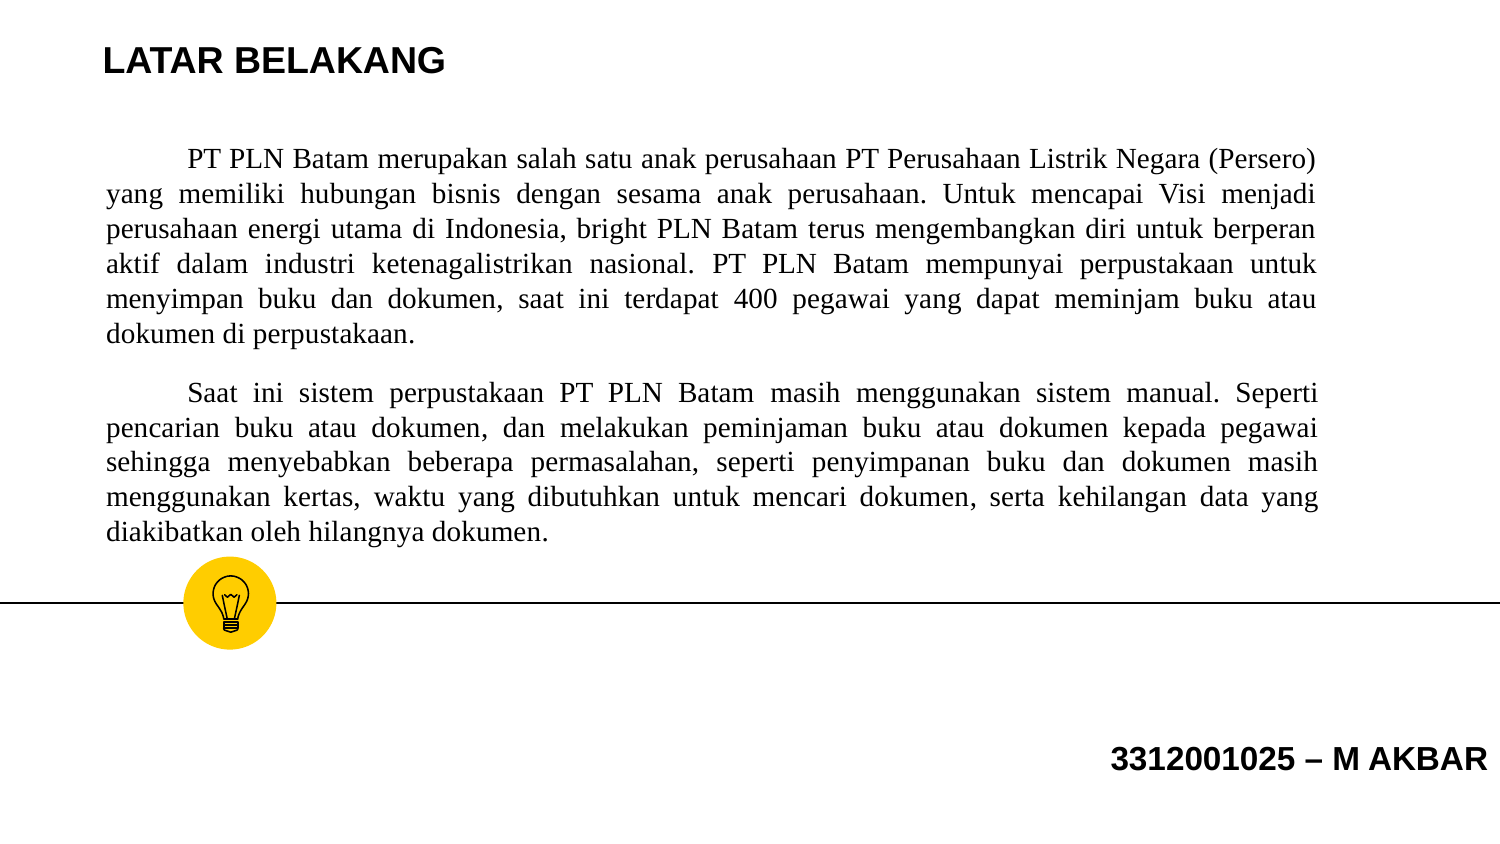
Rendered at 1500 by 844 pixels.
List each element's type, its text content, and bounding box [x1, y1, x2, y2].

text_box 3312001025 – M AKBAR [1095, 722, 1500, 812]
text_box LATAR BELAKANG [87, 21, 578, 112]
text_box PT PLN Batam merupakan salah satu anak perusahaan PT Perusahaan Listrik Negara (Persero) yang memiliki hubungan bisnis dengan sesama anak perusahaan. Untuk mencapai Visi menjadi perusahaan energi utama di Indonesia, bright PLN Batam terus mengembangkan diri untuk berperan aktif dalam industri ketenagalistrikan nasional. PT PLN Batam mempunyai perpustakaan untuk menyimpan buku dan dokumen, saat ini terdapat 400 pegawai yang dapat meminjam buku atau dokumen di perpustakaan. Saat ini sistem perpustakaan PT PLN Batam masih menggunakan sistem manual. Seperti pencarian buku atau dokumen, dan melakukan peminjaman buku atau dokumen kepada pegawai sehingga menyebabkan beberapa permasalahan, seperti penyimpanan buku dan dokumen masih menggunakan kertas, waktu yang dibutuhkan untuk mencari dokumen, serta kehilangan data yang diakibatkan oleh hilangnya dokumen. [9, 132, 1427, 556]
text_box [212, 575, 249, 633]
